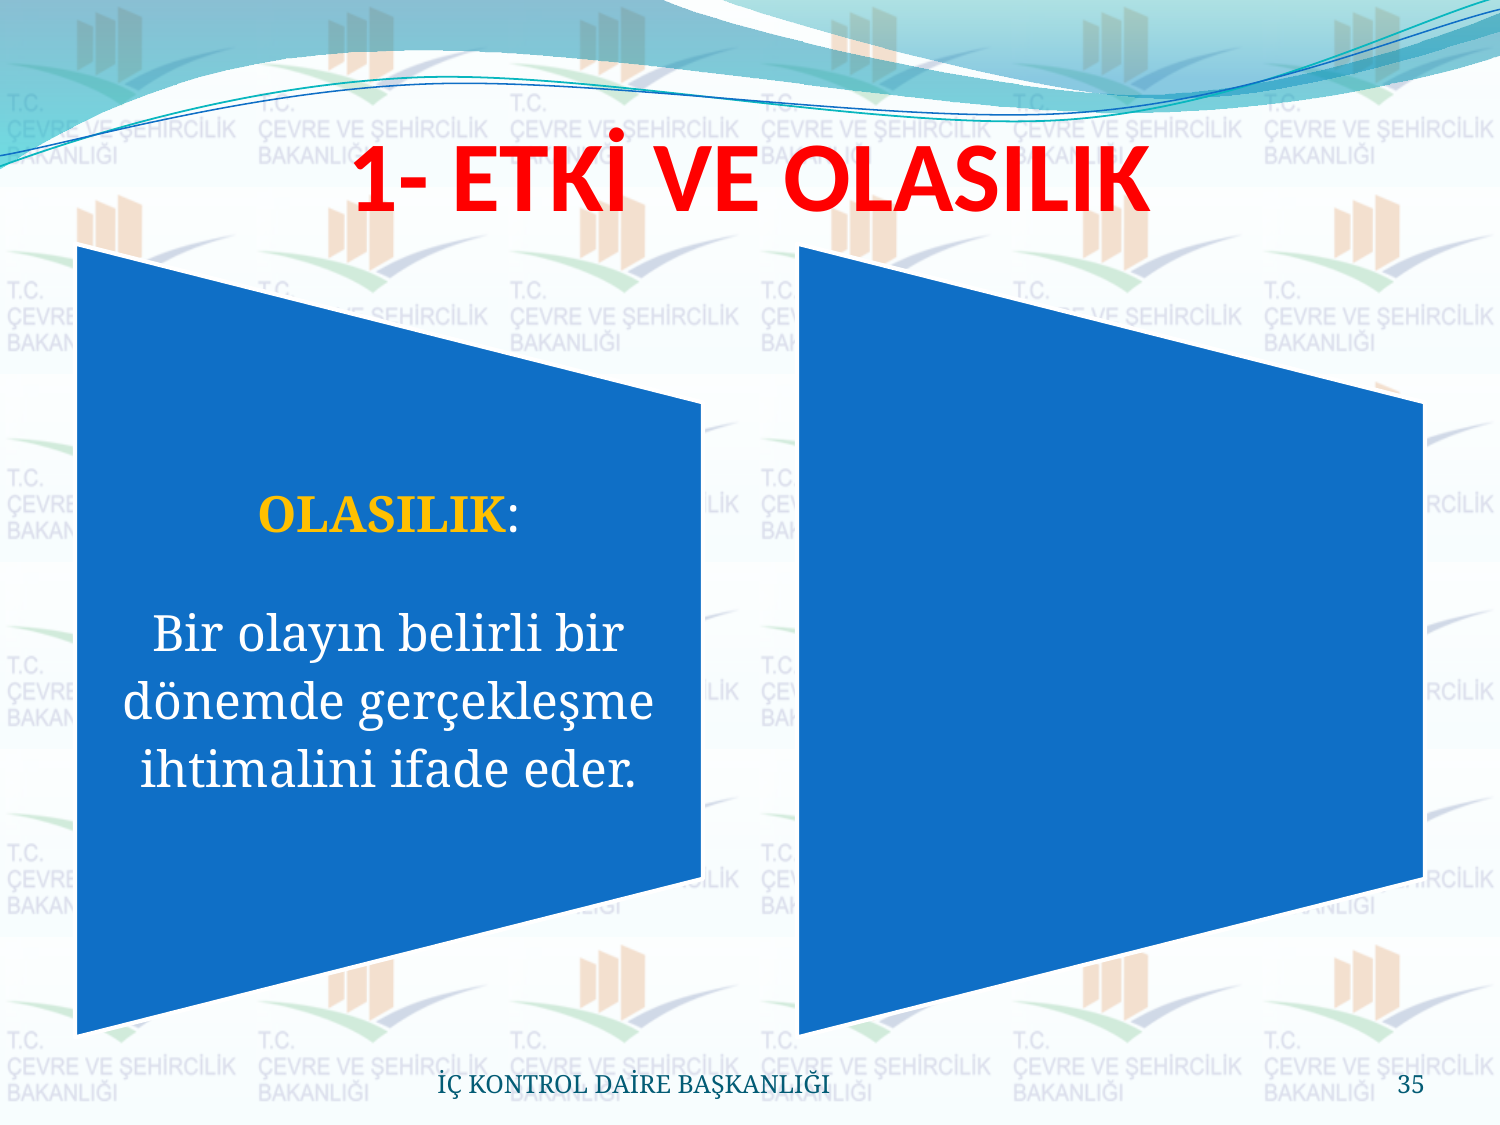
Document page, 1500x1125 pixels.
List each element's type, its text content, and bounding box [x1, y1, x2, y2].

footer İÇ KONTROL DAİRE BAŞKANLIĞI [437, 1050, 988, 1103]
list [74, 243, 1426, 1038]
title 1- ETKİ VE OLASILIK [75, 78, 1425, 232]
footer İÇ KONTROL DAİRE BAŞKANLIĞI [1299, 1044, 1425, 1049]
slide_number 35 [1299, 1048, 1425, 1103]
